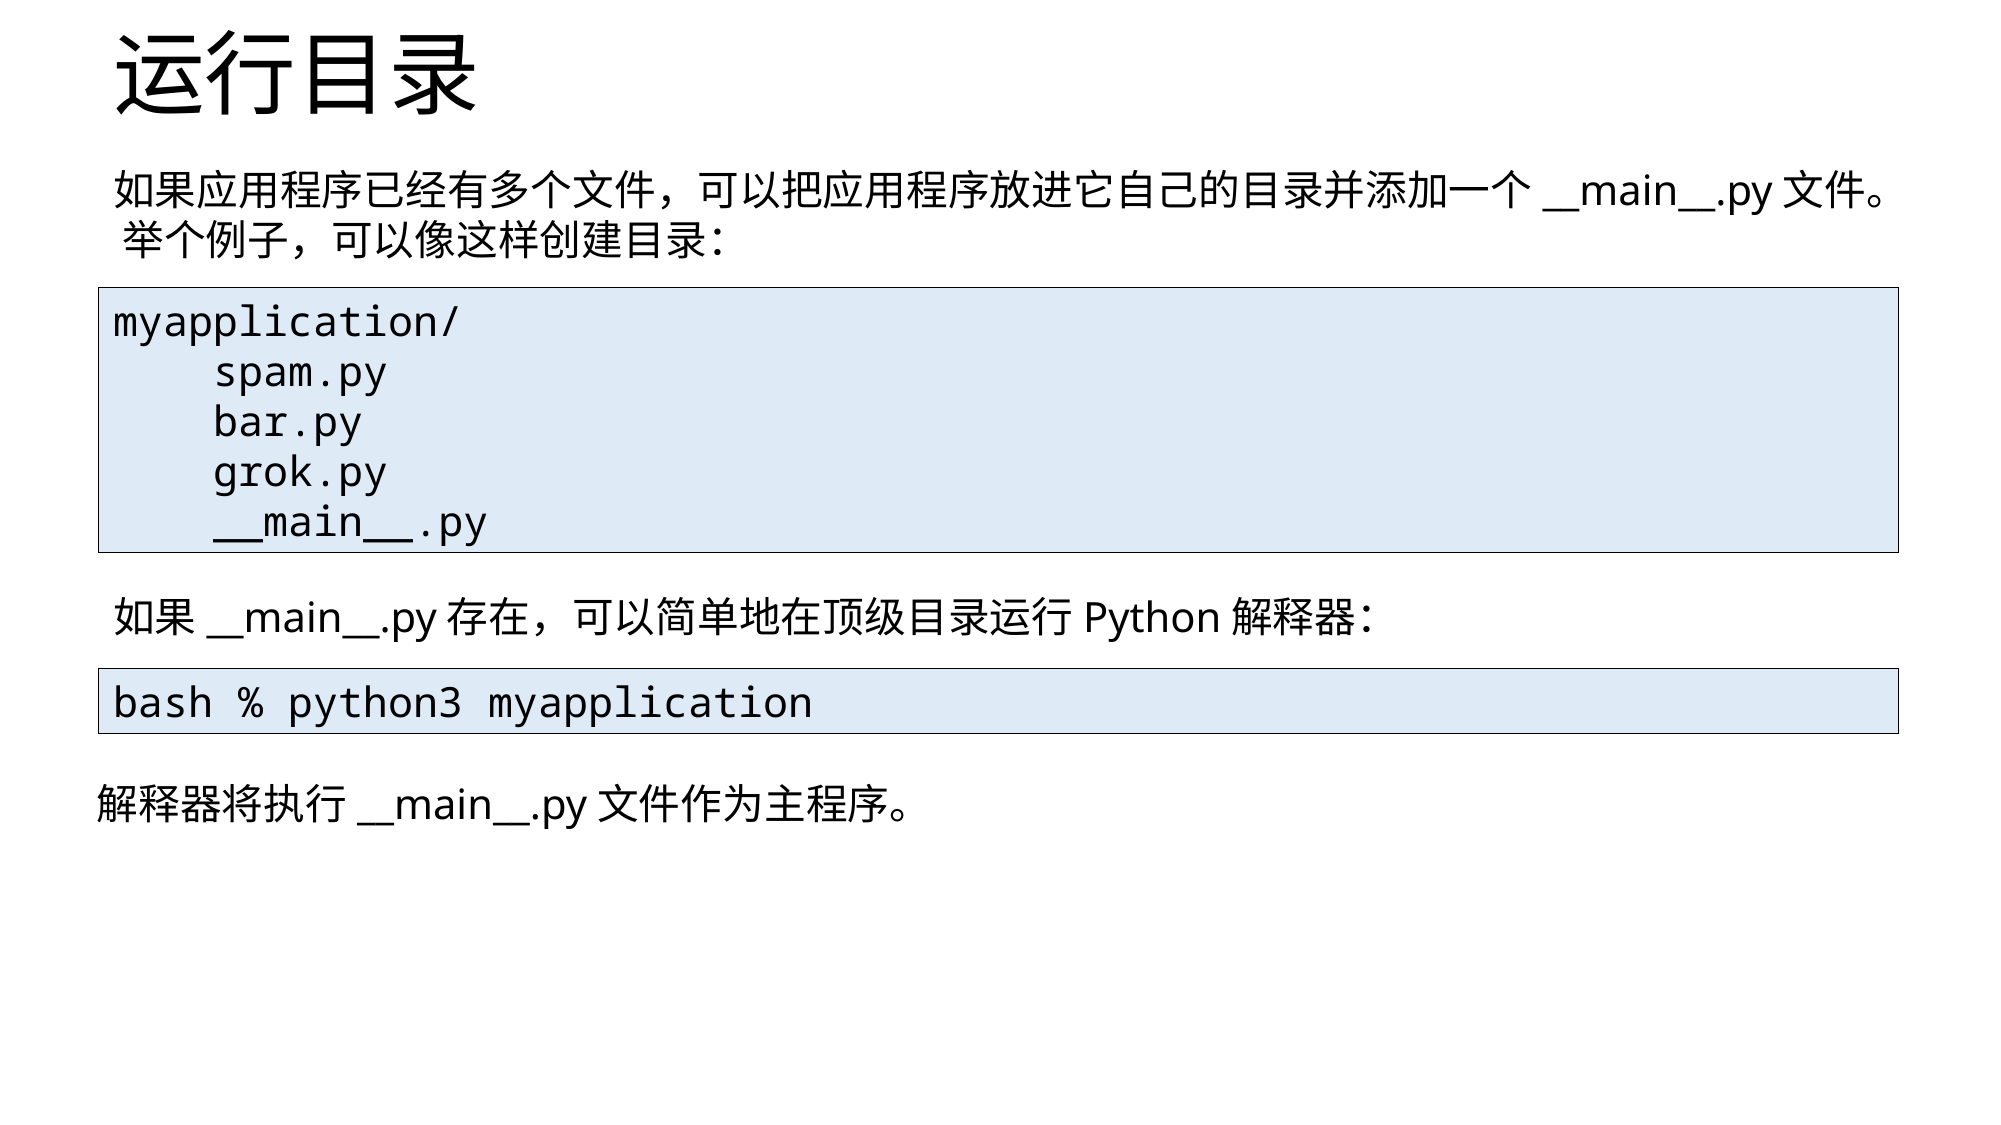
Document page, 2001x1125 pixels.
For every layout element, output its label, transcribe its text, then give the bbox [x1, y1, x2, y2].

text_box 如果应用程序已经有多个文件，可以把应用程序放进它自己的目录并添加一个__main__.py文件。 举个例子，可以像这样创建目录： [98, 156, 1899, 272]
title 运行目录 [98, 0, 1824, 156]
text_box 如果__main__.py存在，可以简单地在顶级目录运行Python解释器： [98, 583, 1899, 648]
text_box 解释器将执行__main__.py文件作为主程序。 [81, 770, 946, 836]
text_box myapplication/ spam.py bar.py grok.py __main__.py [98, 287, 1899, 553]
text_box bash % python3 myapplication [98, 668, 1899, 734]
